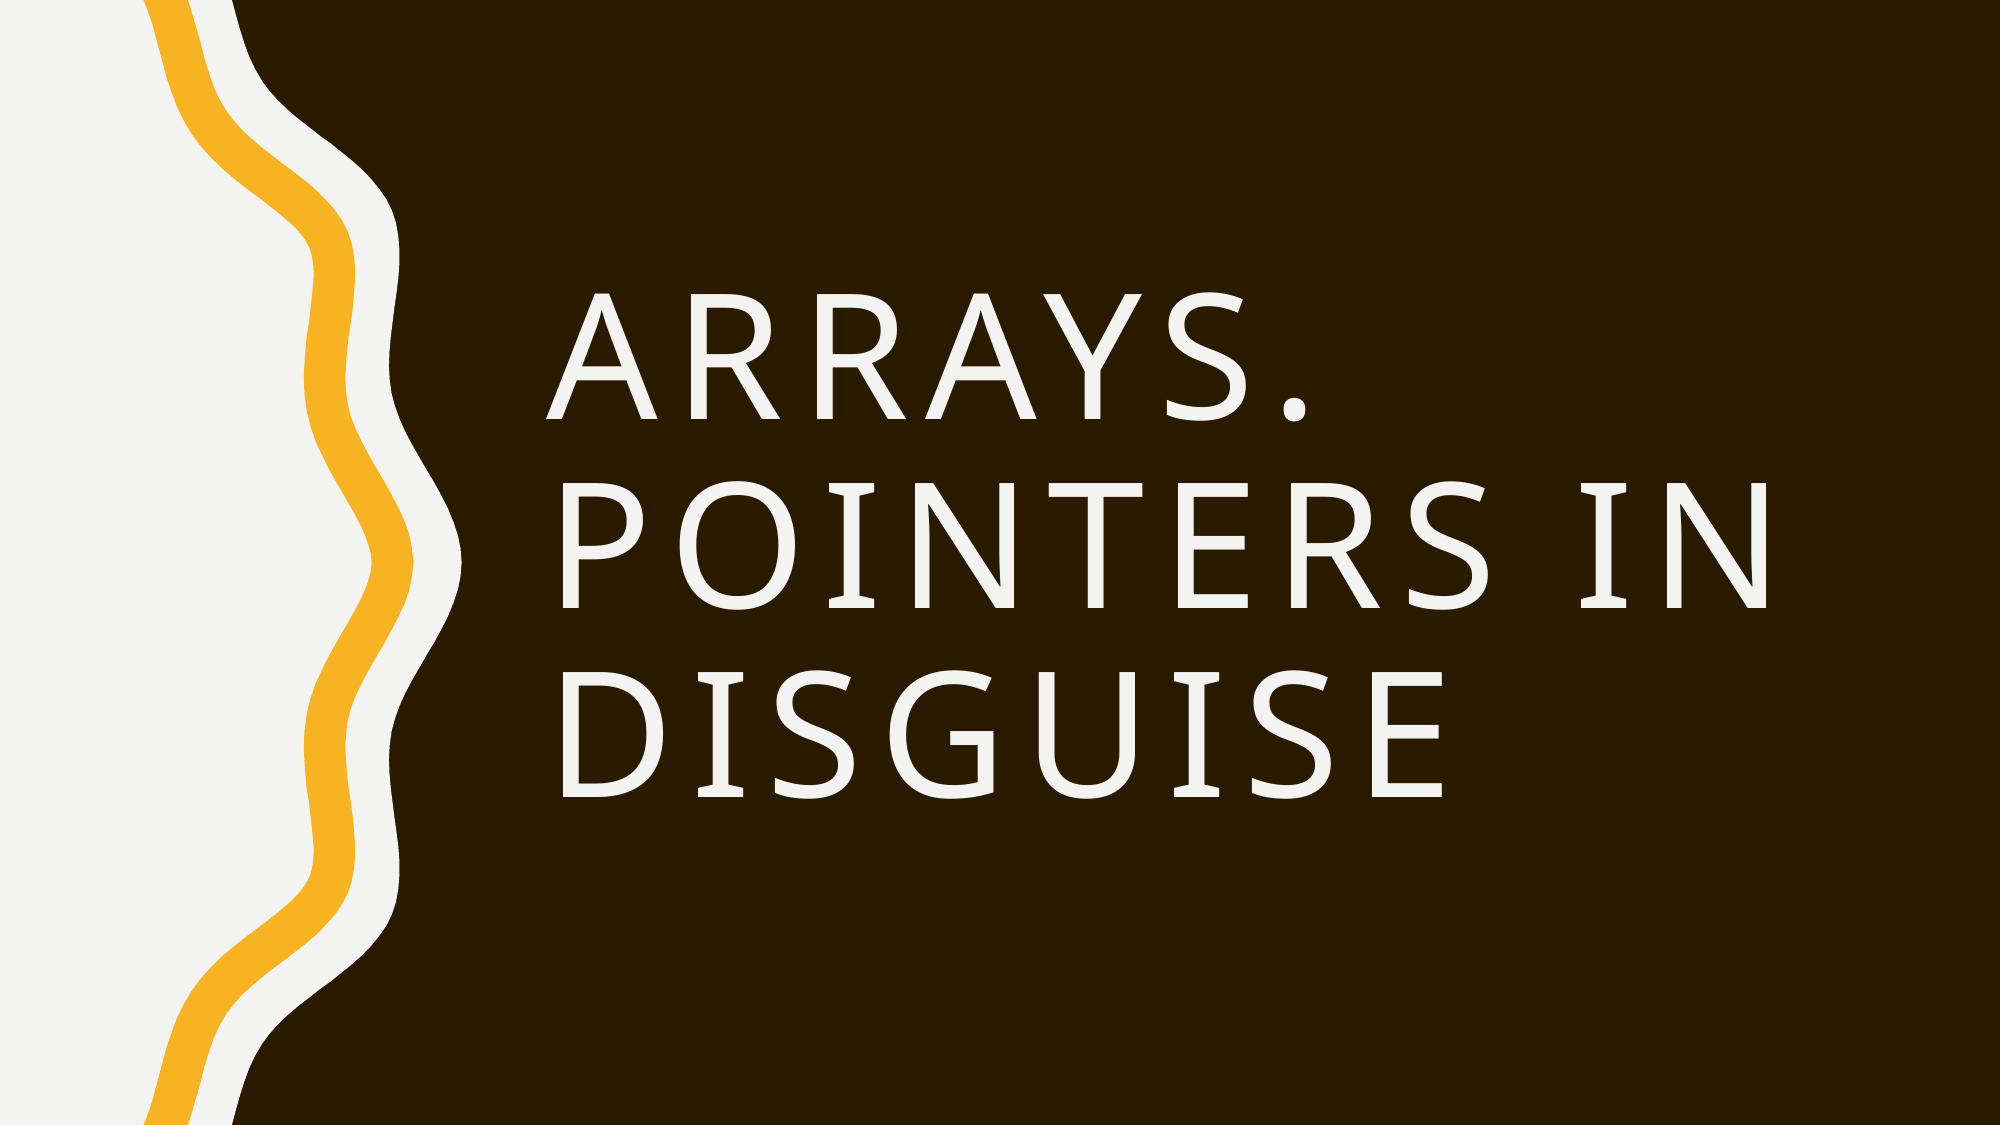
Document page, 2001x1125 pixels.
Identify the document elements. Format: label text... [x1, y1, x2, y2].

title Arrays. Pointers in Disguise [531, 176, 1875, 843]
